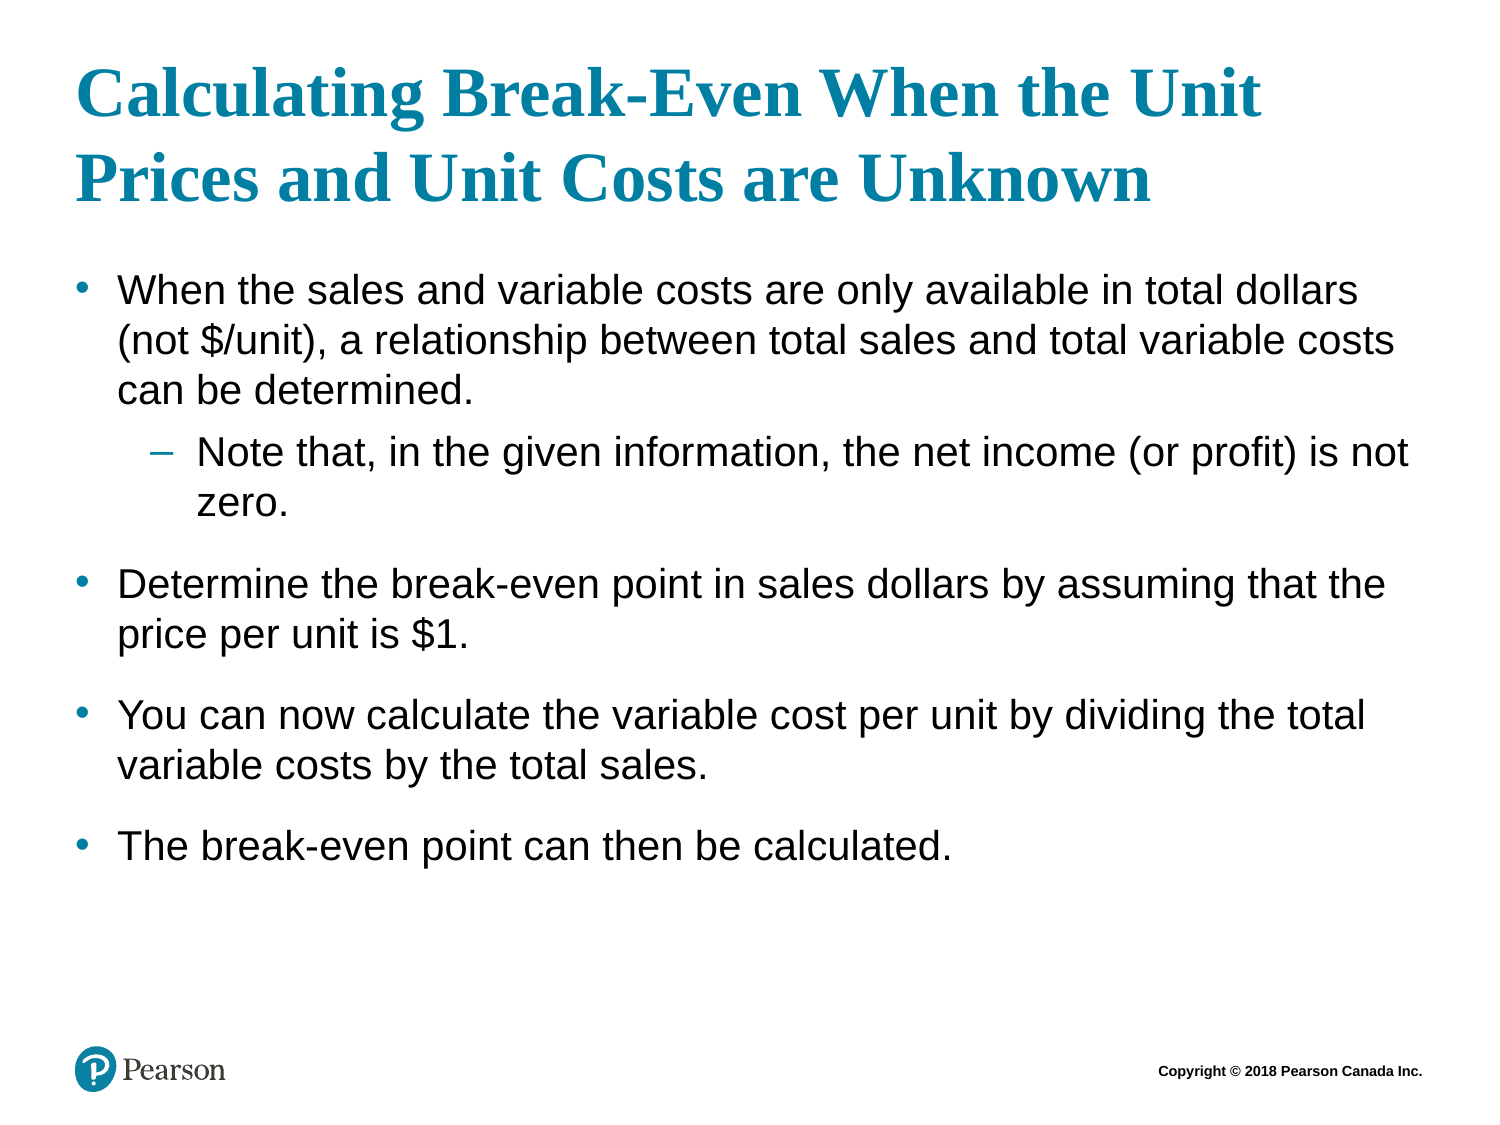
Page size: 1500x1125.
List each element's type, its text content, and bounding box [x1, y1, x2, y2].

title Calculating Break-Even When the Unit Prices and Unit Costs are Unknown [75, 35, 1425, 216]
list When the sales and variable costs are only available in total dollars (not $/unit), a relationship between total sales and total variable costs can be determined. Note that, in the given information, the net income (or profit) is not zero. Determine the break-even point in sales dollars by assuming that the price per unit is $1. You can now calculate the variable cost per unit by dividing the total variable costs by the total sales. The break-even point can then be calculated. [75, 262, 1425, 1005]
